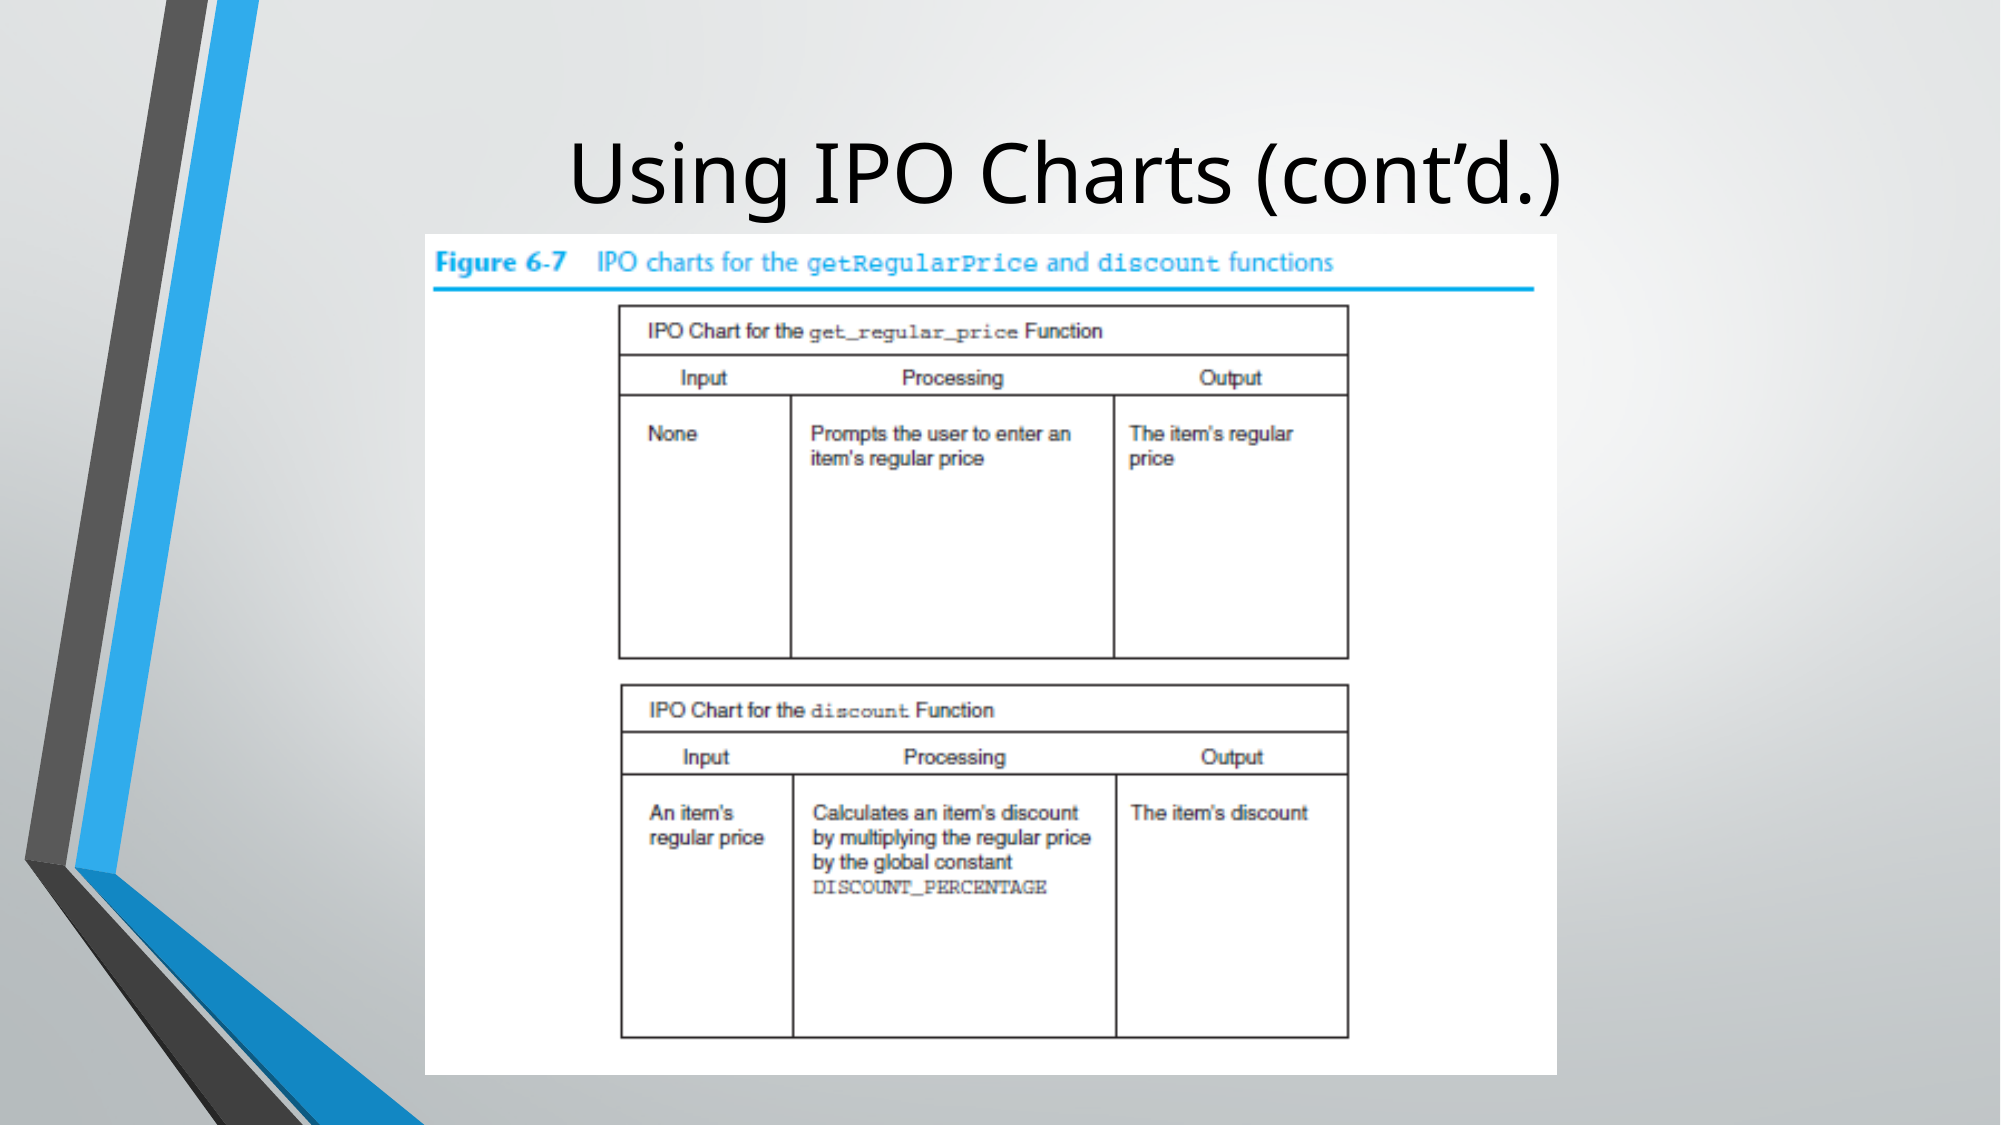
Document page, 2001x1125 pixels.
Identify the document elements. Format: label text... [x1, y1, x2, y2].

title Using IPO Charts (cont’d.) [243, 112, 1887, 400]
picture [424, 234, 1558, 1076]
